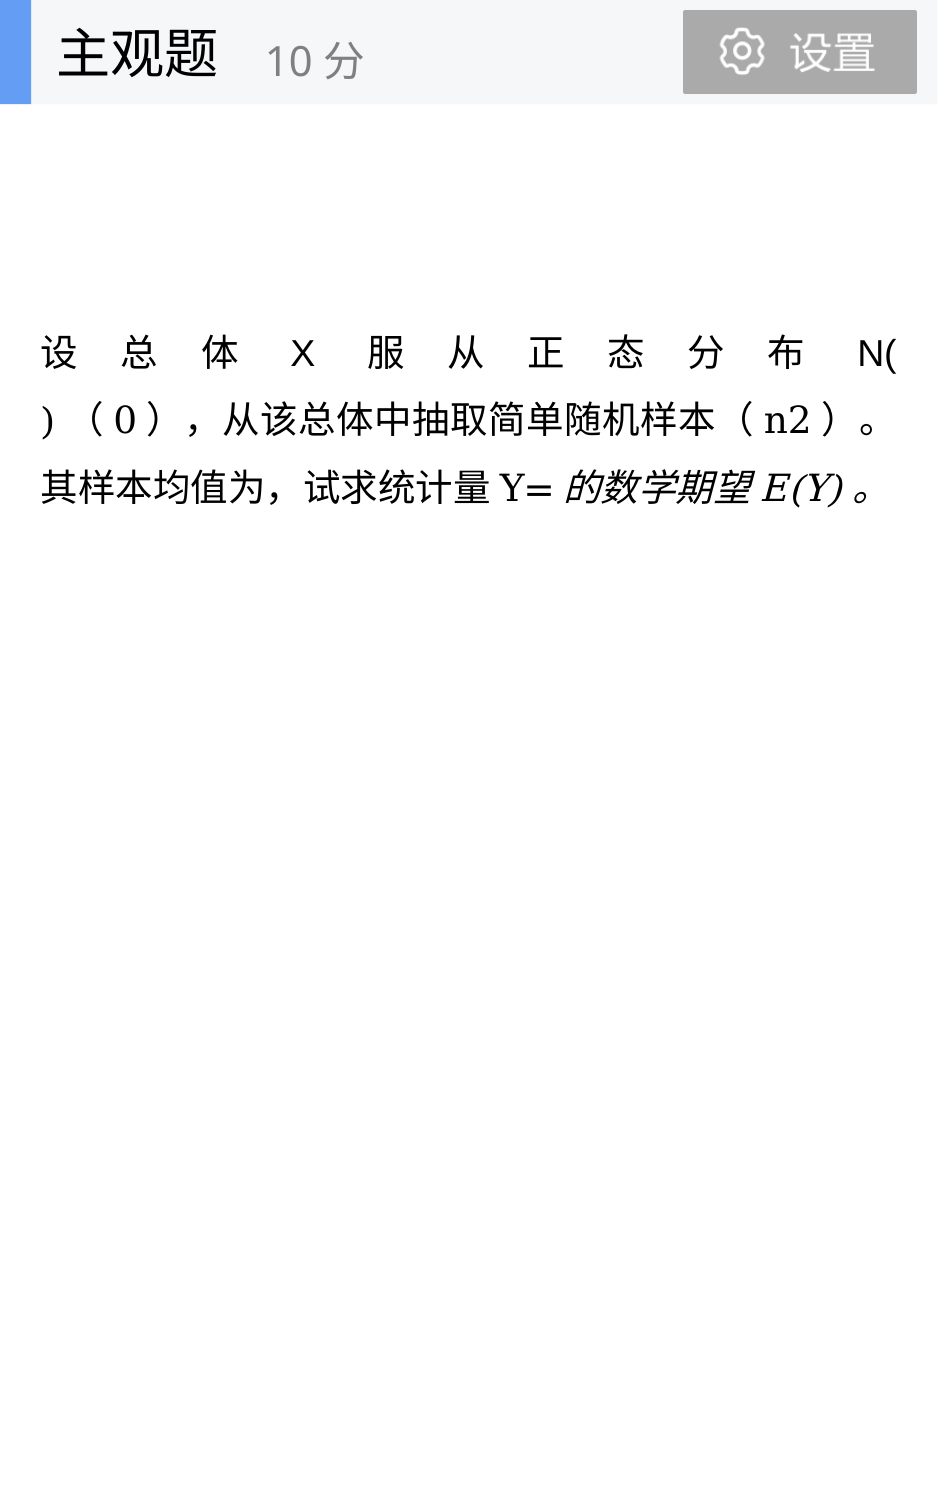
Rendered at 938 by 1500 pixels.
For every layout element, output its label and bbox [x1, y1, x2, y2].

picture [683, 10, 917, 94]
text_box [0, 0, 938, 105]
